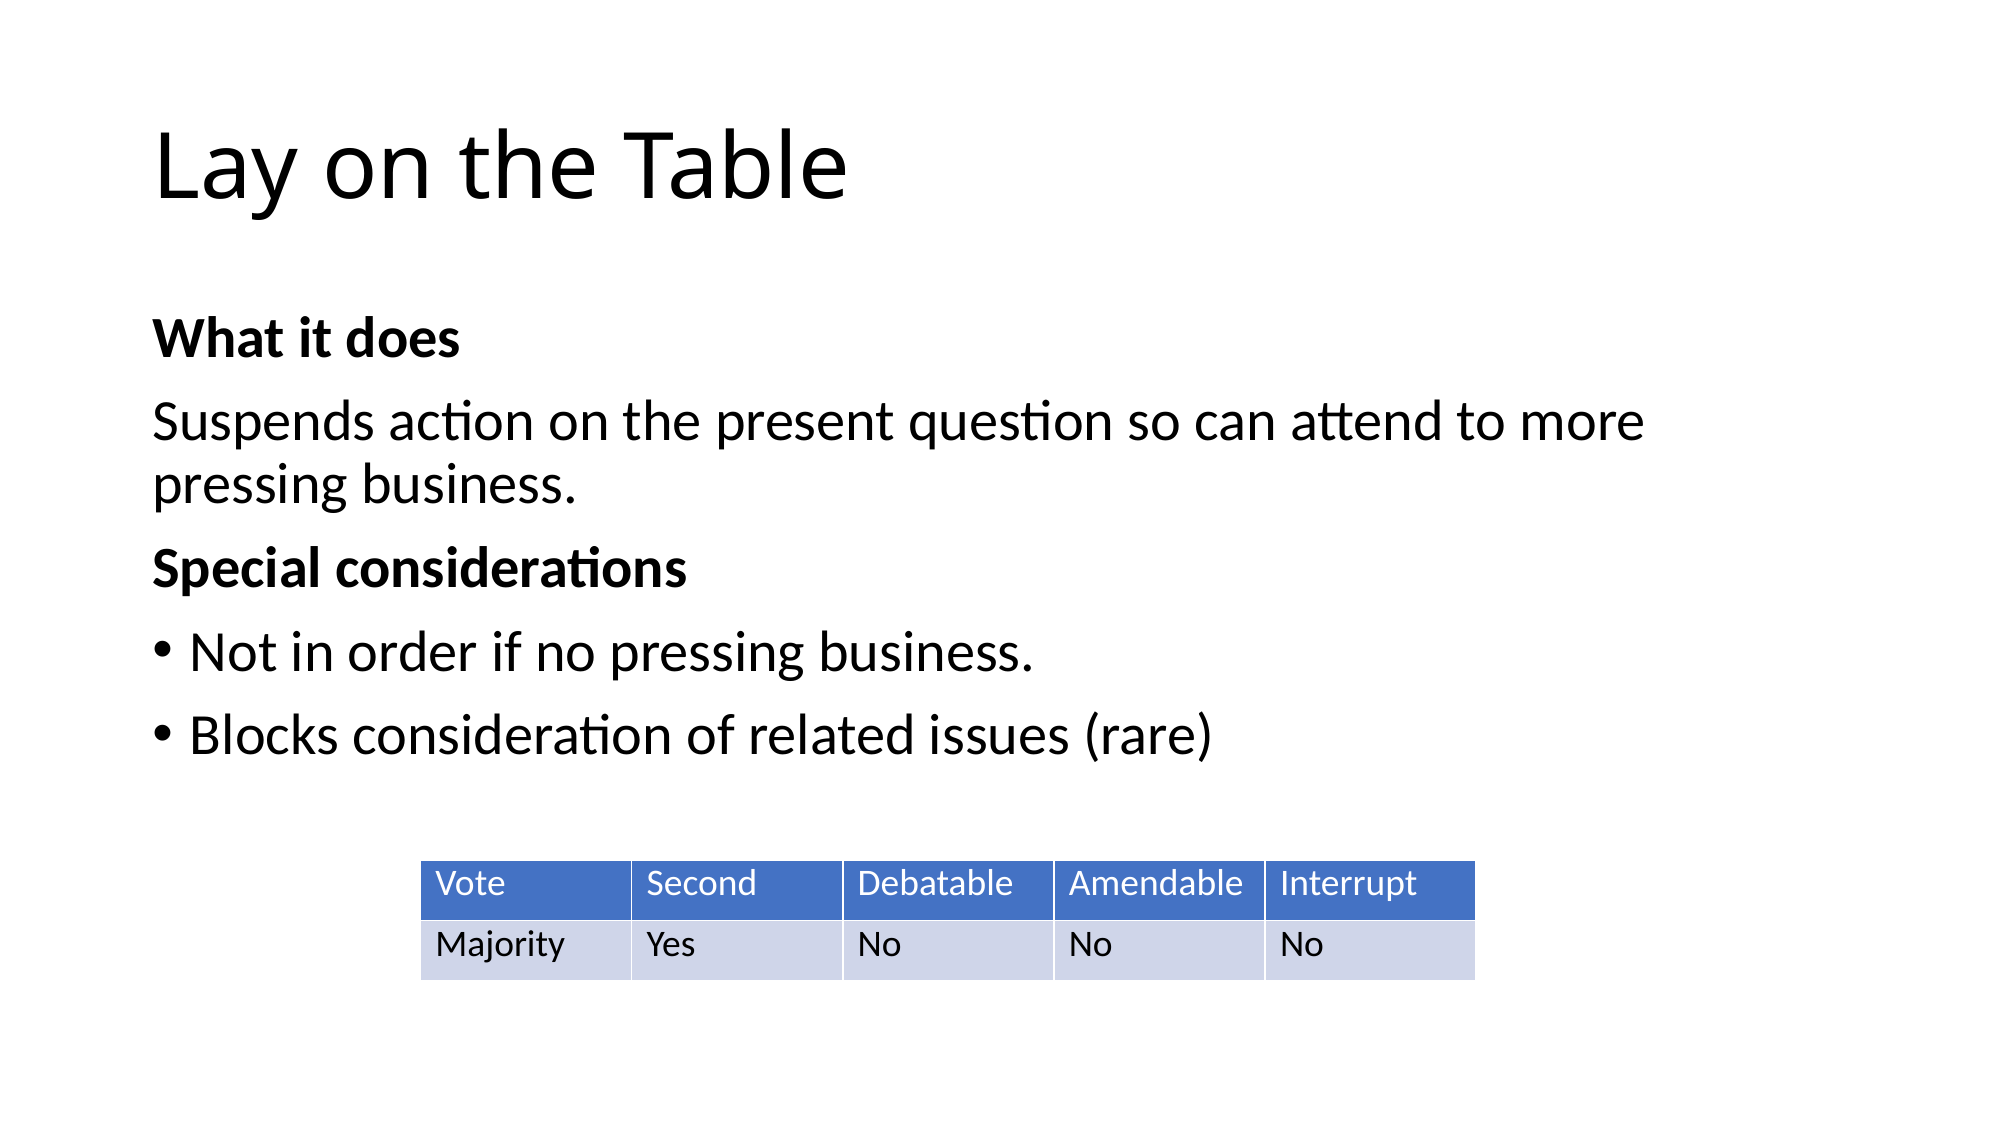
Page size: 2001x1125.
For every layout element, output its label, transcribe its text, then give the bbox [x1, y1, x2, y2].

table_header Second [632, 861, 842, 920]
table_header Amendable [1055, 861, 1264, 920]
table_header Interrupt [1266, 861, 1475, 920]
table_cell No [844, 921, 1053, 980]
title Lay on the Table [137, 59, 1863, 278]
table_cell Yes [632, 921, 842, 980]
table_cell Majority [421, 921, 631, 980]
list What it does Suspends action on the present question so can attend to more pressing business. Special considerations Not in order if no pressing business. Blocks consideration of related issues (rare) [137, 299, 1863, 1014]
table_header Debatable [844, 861, 1053, 920]
table_cell No [1266, 921, 1475, 980]
table_header Vote [421, 861, 631, 920]
table_cell No [1055, 921, 1264, 980]
